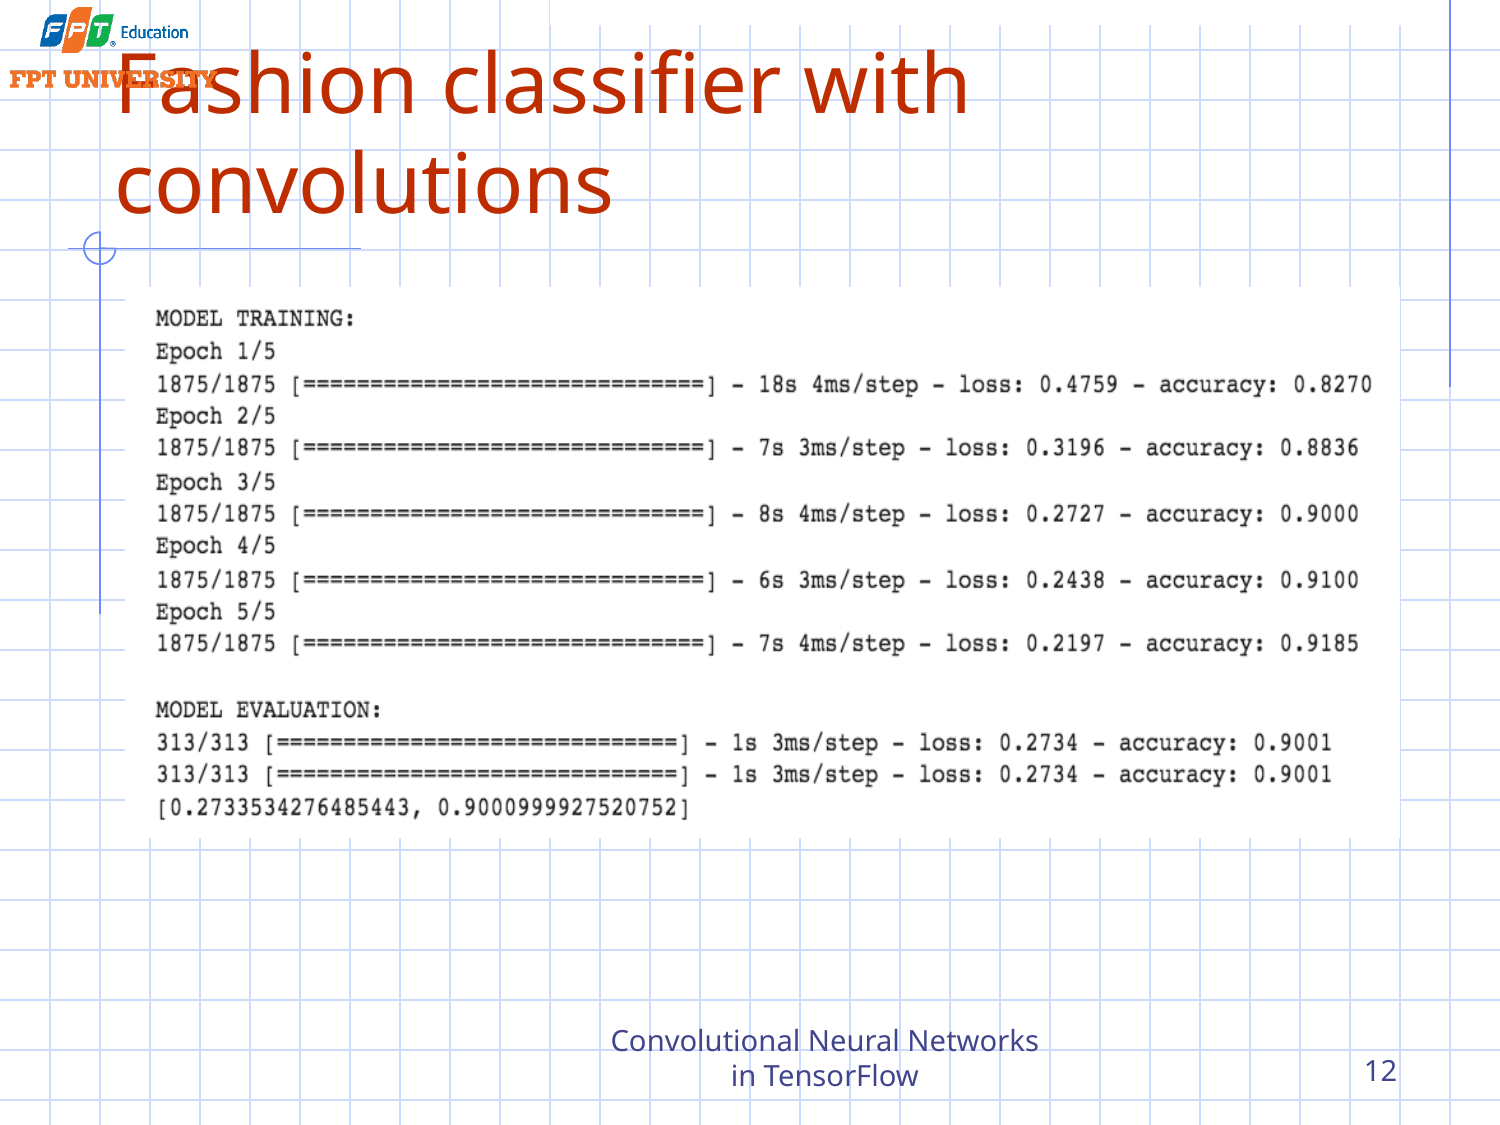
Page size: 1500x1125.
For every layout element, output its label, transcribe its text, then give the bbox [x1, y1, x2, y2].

picture [124, 287, 1401, 838]
text_box Convolutional Neural Networks in TensorFlow [587, 1024, 1063, 1100]
text_box ‹#› [1099, 1024, 1413, 1100]
picture [10, 6, 217, 88]
title Fashion classifier with convolutions [99, 50, 1463, 238]
